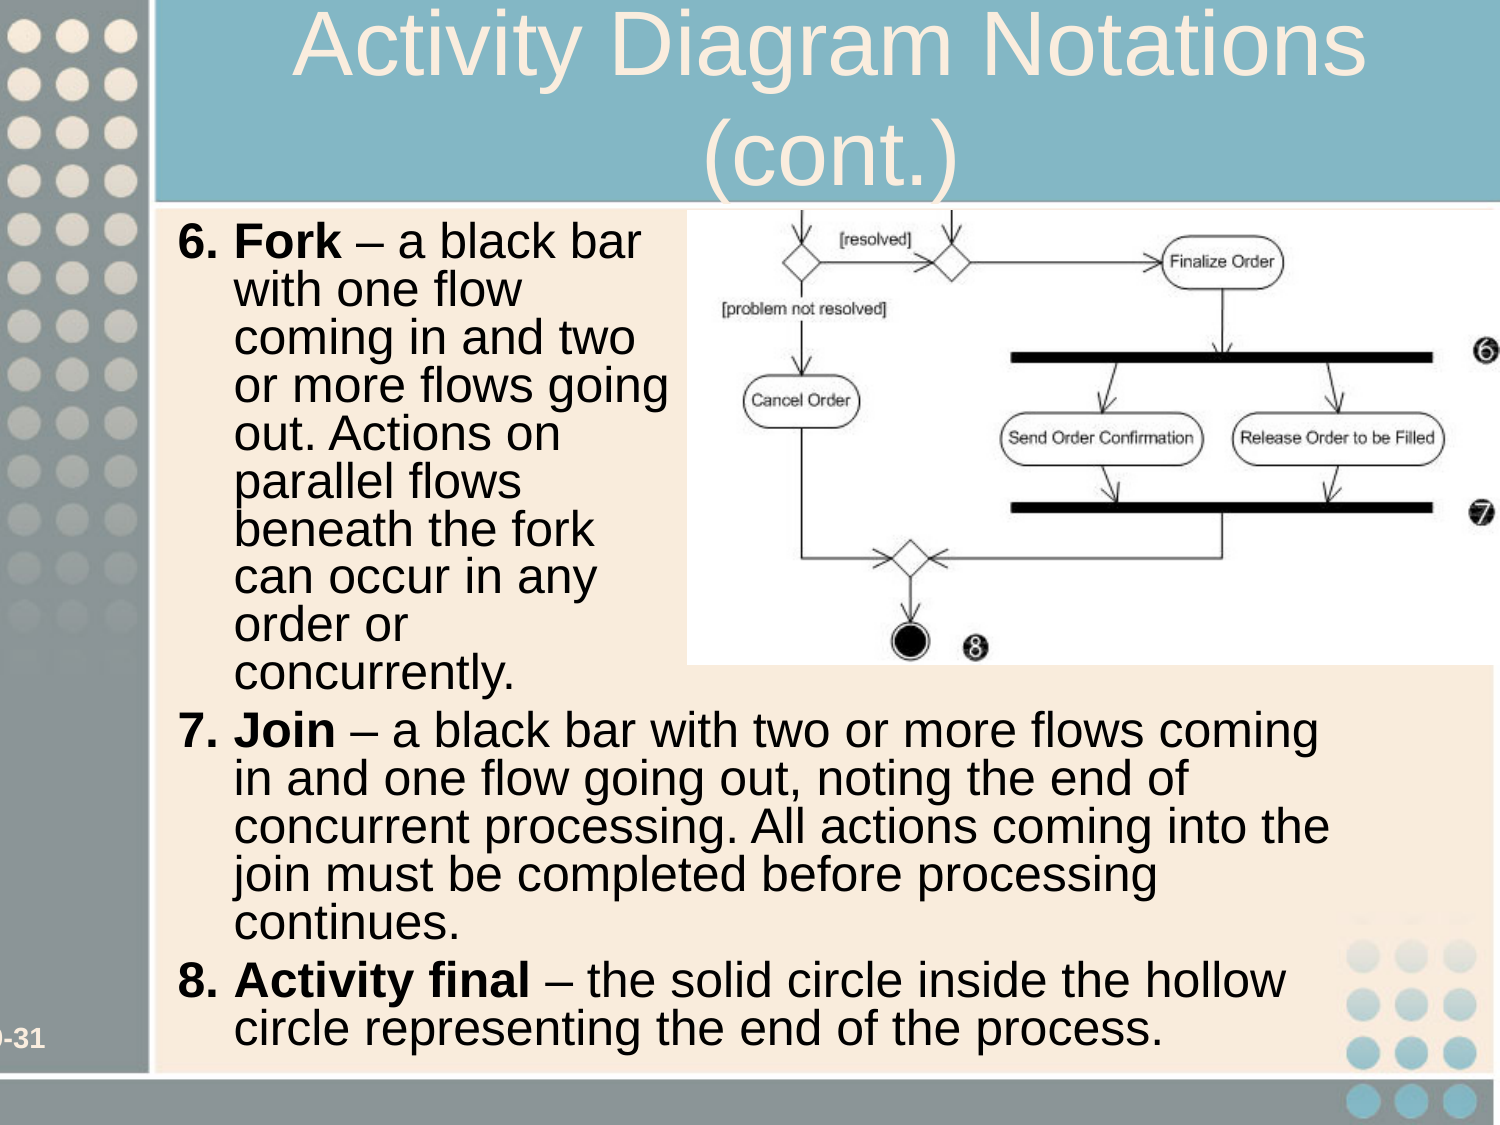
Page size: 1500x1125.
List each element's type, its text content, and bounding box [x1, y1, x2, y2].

list Fork – a black bar with one flow coming in and two or more flows going out. Actions on parallel flows beneath the fork can occur in any order or concurrently. Join – a black bar with two or more flows coming in and one flow going out, noting the end of concurrent processing. All actions coming into the join must be completed before processing continues. Activity final – the solid circle inside the hollow circle representing the end of the process. [162, 212, 1350, 1088]
picture [0, 0, 1500, 1125]
title Activity Diagram Notations (cont.) [162, 0, 1500, 188]
